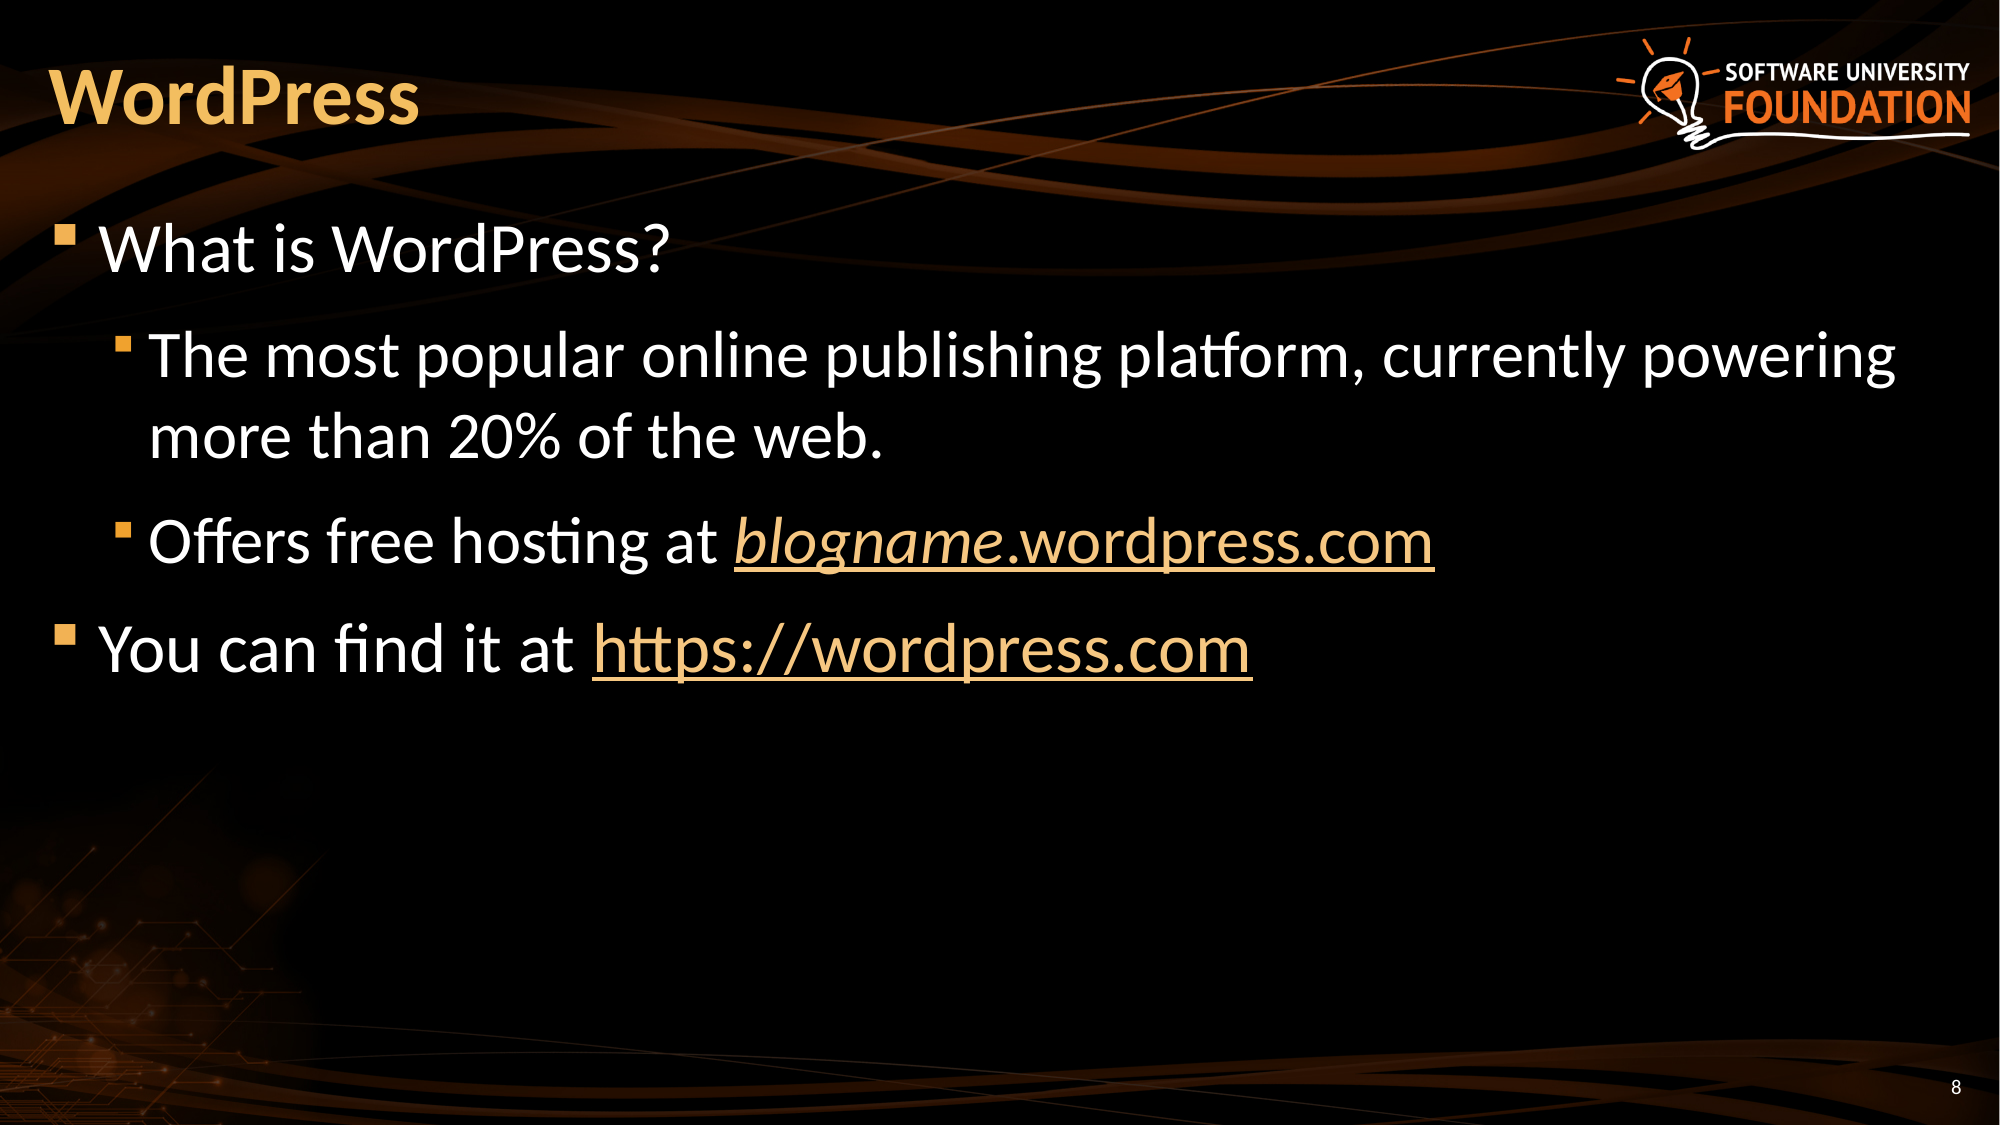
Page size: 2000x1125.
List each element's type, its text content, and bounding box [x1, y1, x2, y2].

slide_number 8 [1897, 1070, 1968, 1103]
picture [0, 0, 2000, 1125]
title WordPress [30, 6, 1602, 189]
list What is WordPress? The most popular online publishing platform, currently powering more than 20% of the web. Offers free hosting at blogname.wordpress.com You can find it at https://wordpress.com [31, 195, 1968, 1103]
